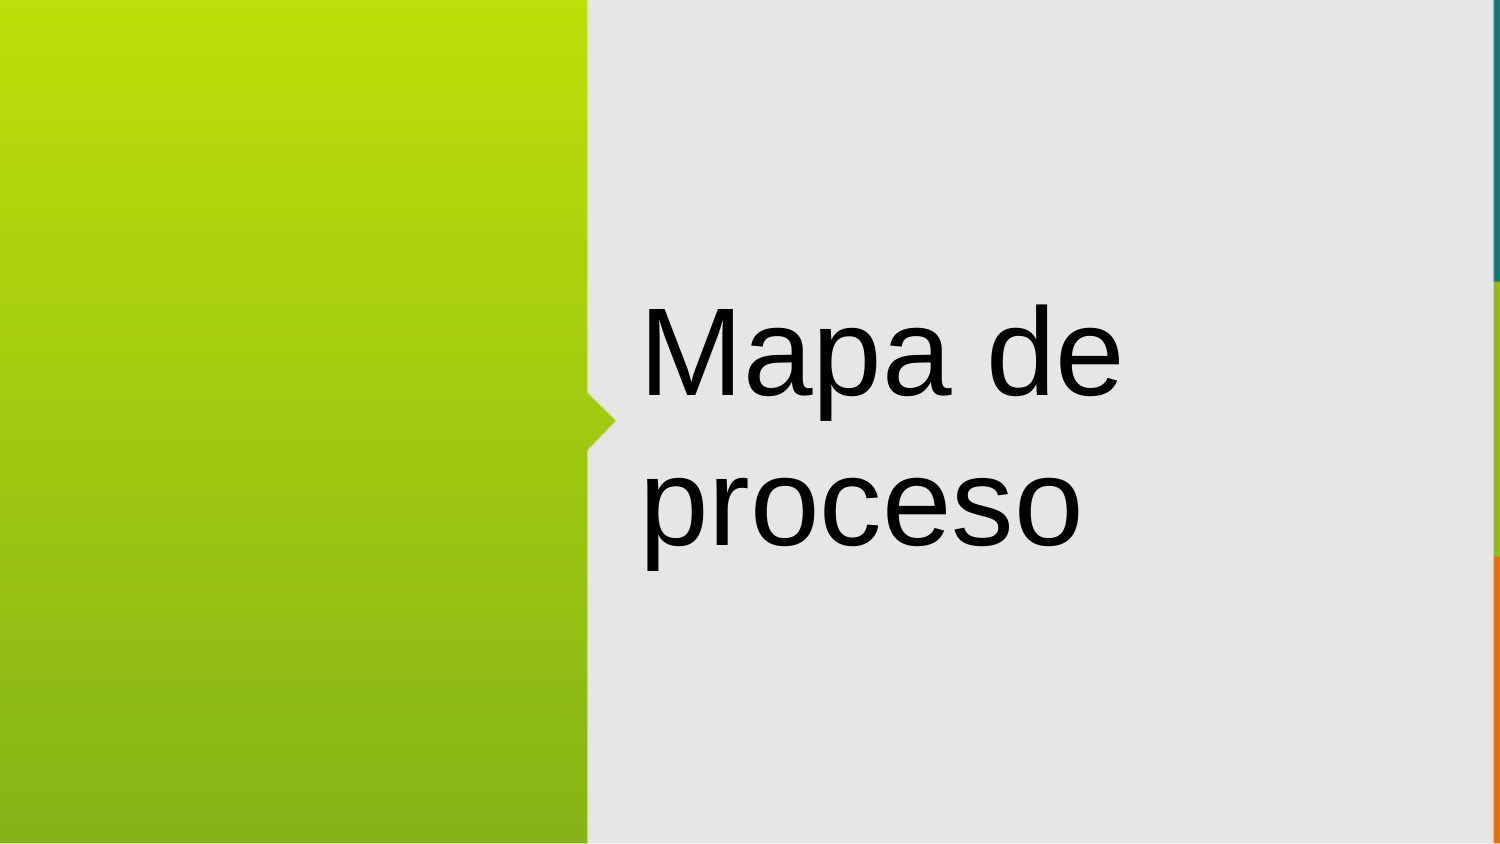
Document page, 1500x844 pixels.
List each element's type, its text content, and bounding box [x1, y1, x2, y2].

picture [0, 0, 1500, 844]
text_box Mapa de proceso [624, 262, 1453, 578]
